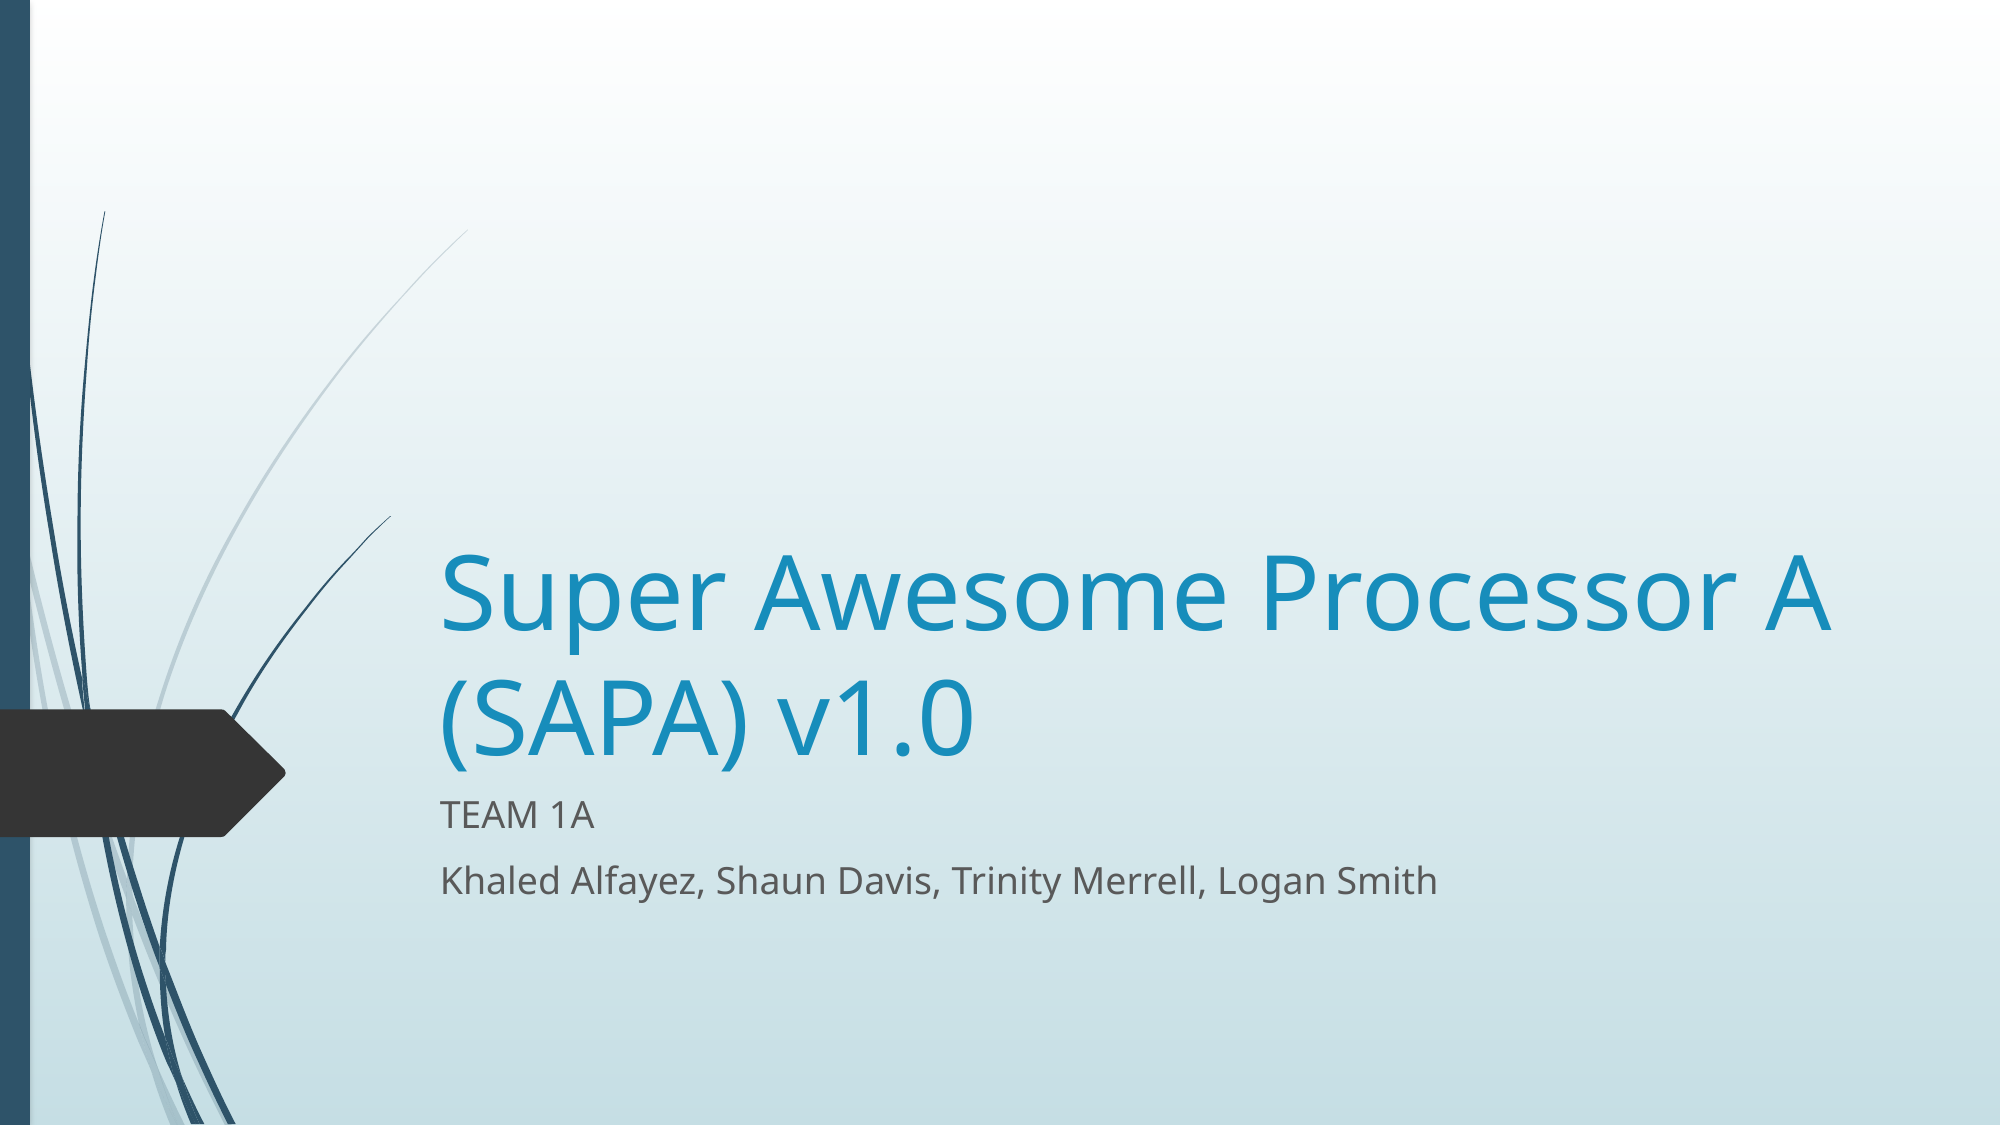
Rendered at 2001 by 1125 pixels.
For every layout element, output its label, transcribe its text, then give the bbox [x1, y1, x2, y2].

subtitle TEAM 1A Khaled Alfayez, Shaun Davis, Trinity Merrell, Logan Smith [424, 783, 1888, 969]
title Super Awesome Processor A (SAPA) v1.0 [424, 412, 1888, 783]
